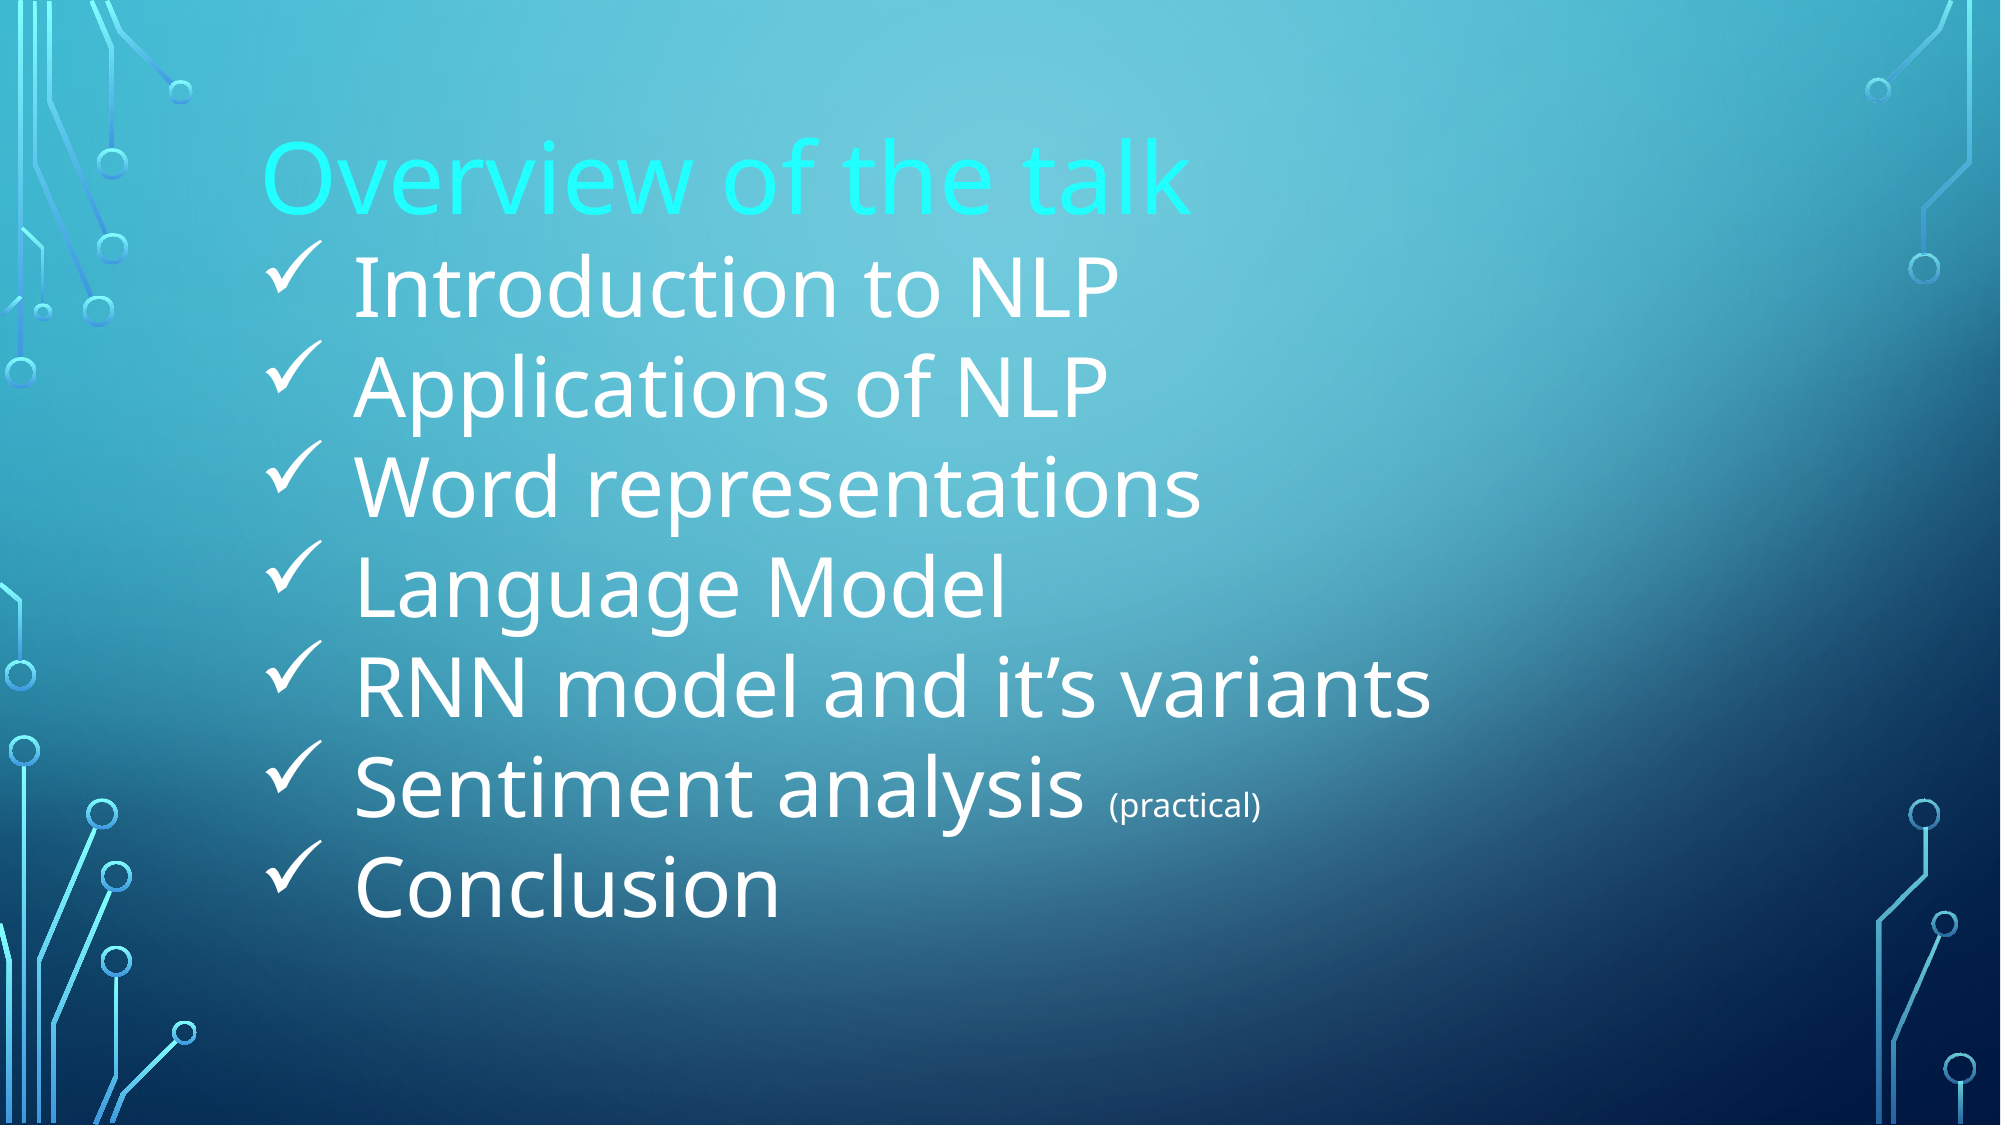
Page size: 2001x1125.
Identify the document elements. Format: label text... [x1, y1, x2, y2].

text_box Overview of the talk Introduction to NLP Applications of NLP Word representations Language Model RNN model and it’s variants Sentiment analysis (practical) Conclusion [244, 107, 1709, 1125]
